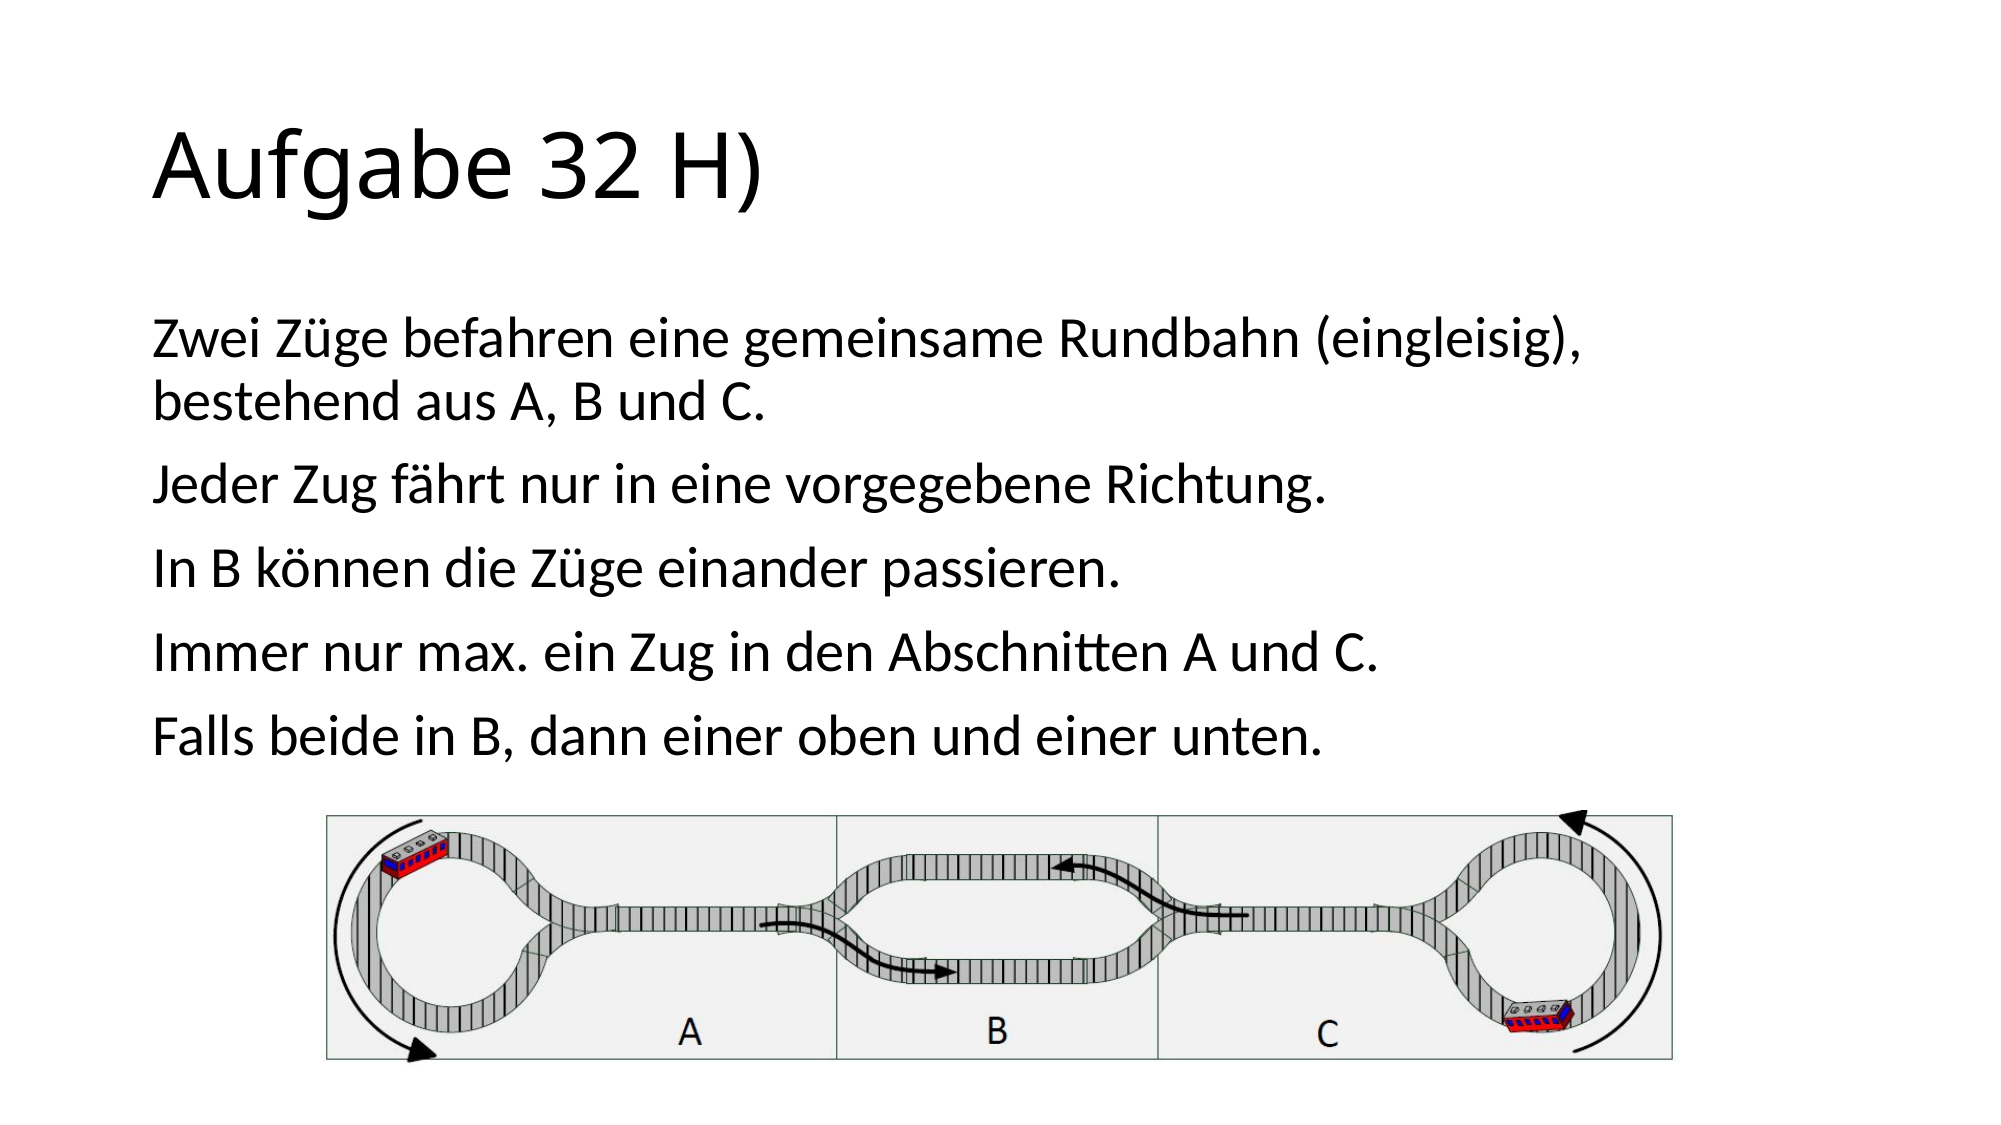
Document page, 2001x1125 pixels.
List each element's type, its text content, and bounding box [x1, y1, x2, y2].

title Aufgabe 32 H) [137, 59, 1863, 278]
picture [320, 810, 1680, 1066]
list Zwei Züge befahren eine gemeinsame Rundbahn (eingleisig), bestehend aus A, B und C. Jeder Zug fährt nur in eine vorgegebene Richtung. In B können die Züge einander passieren. Immer nur max. ein Zug in den Abschnitten A und C. Falls beide in B, dann einer oben und einer unten. [137, 299, 1863, 1014]
